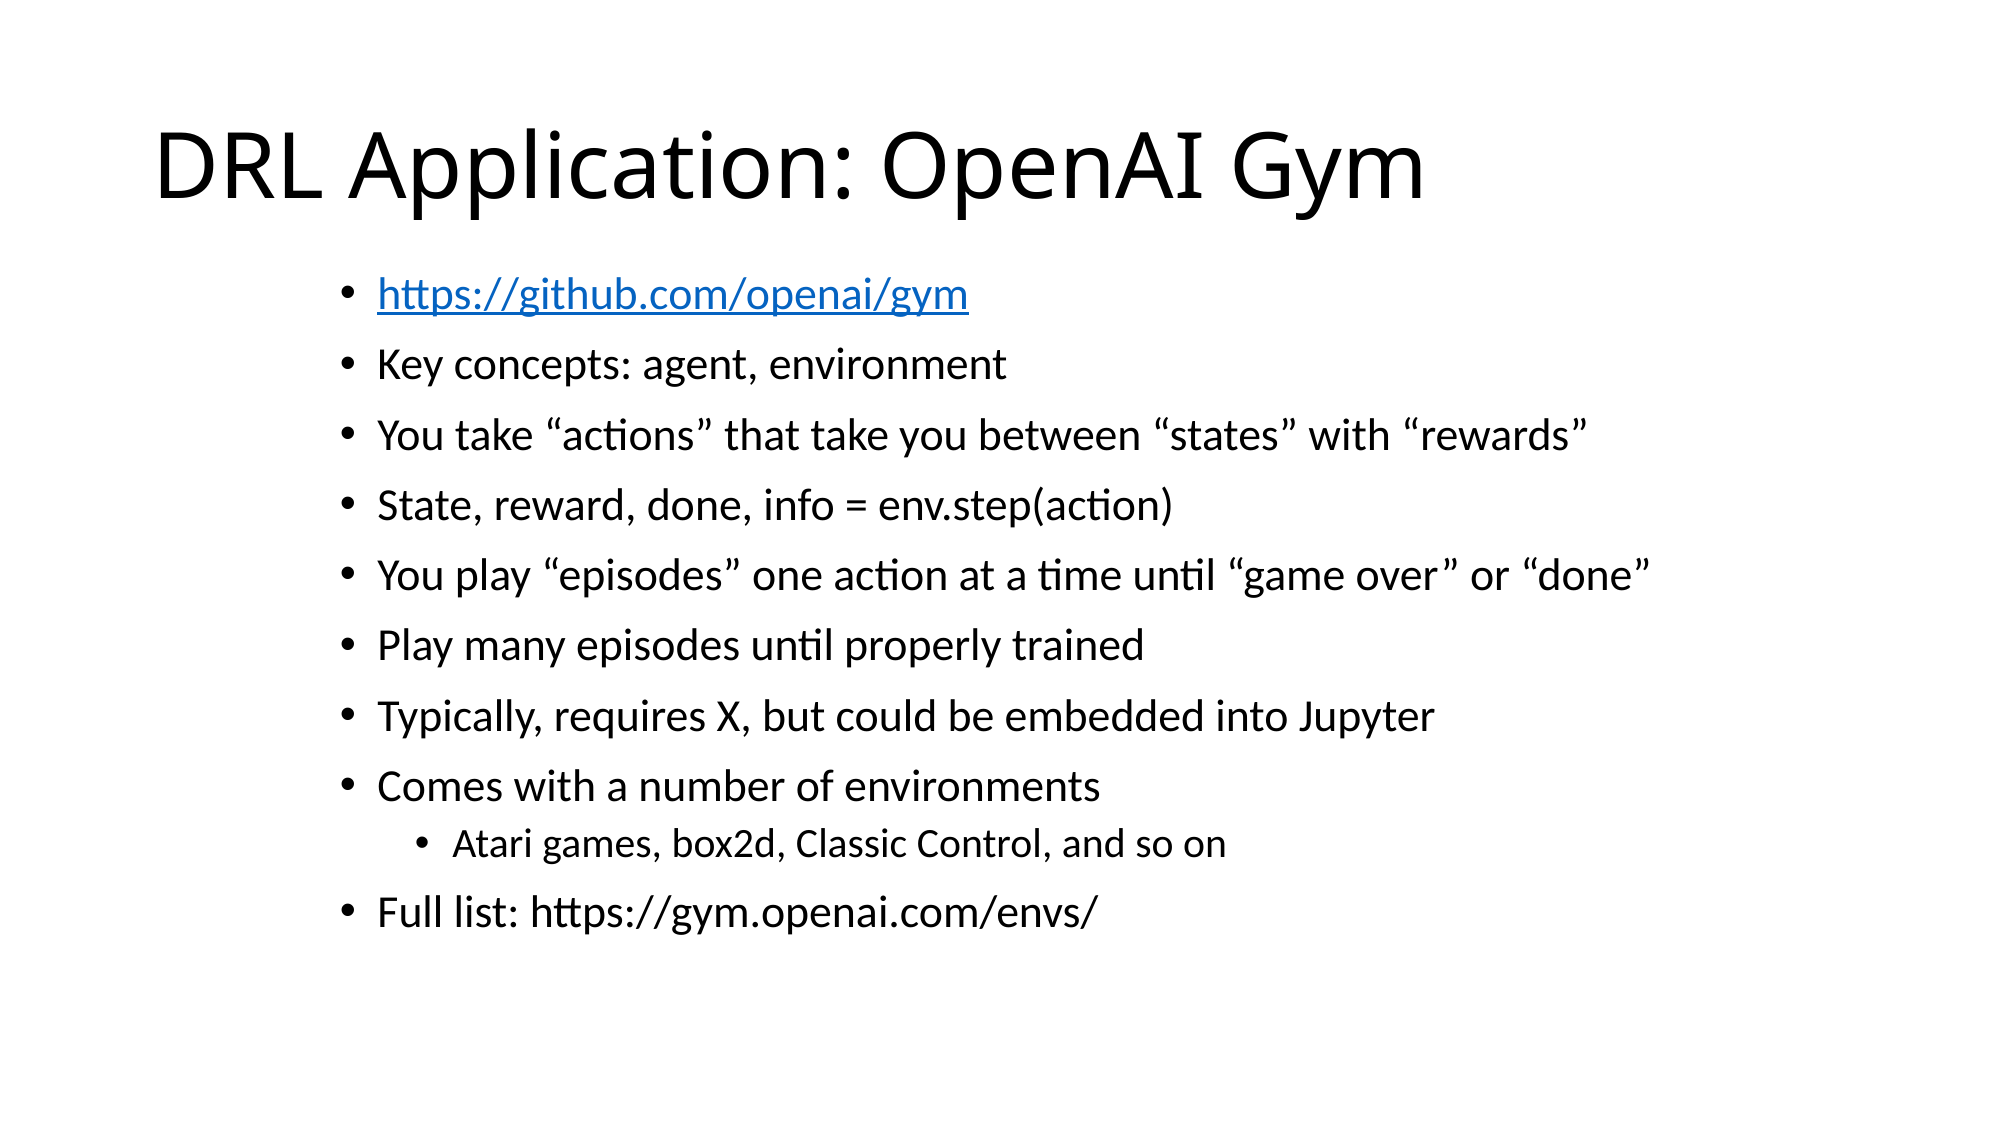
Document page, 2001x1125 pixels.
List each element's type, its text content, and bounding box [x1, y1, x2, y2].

title DRL Application: OpenAI Gym [137, 59, 1863, 278]
list https://github.com/openai/gym Key concepts: agent, environment You take “actions” that take you between “states” with “rewards” State, reward, done, info = env.step(action) You play “episodes” one action at a time until “game over” or “done” Play many episodes until properly trained Typically, requires X, but could be embedded into Jupyter Comes with a number of environments Atari games, box2d, Classic Control, and so on Full list: https://gym.openai.com/envs/ [324, 262, 1675, 1088]
